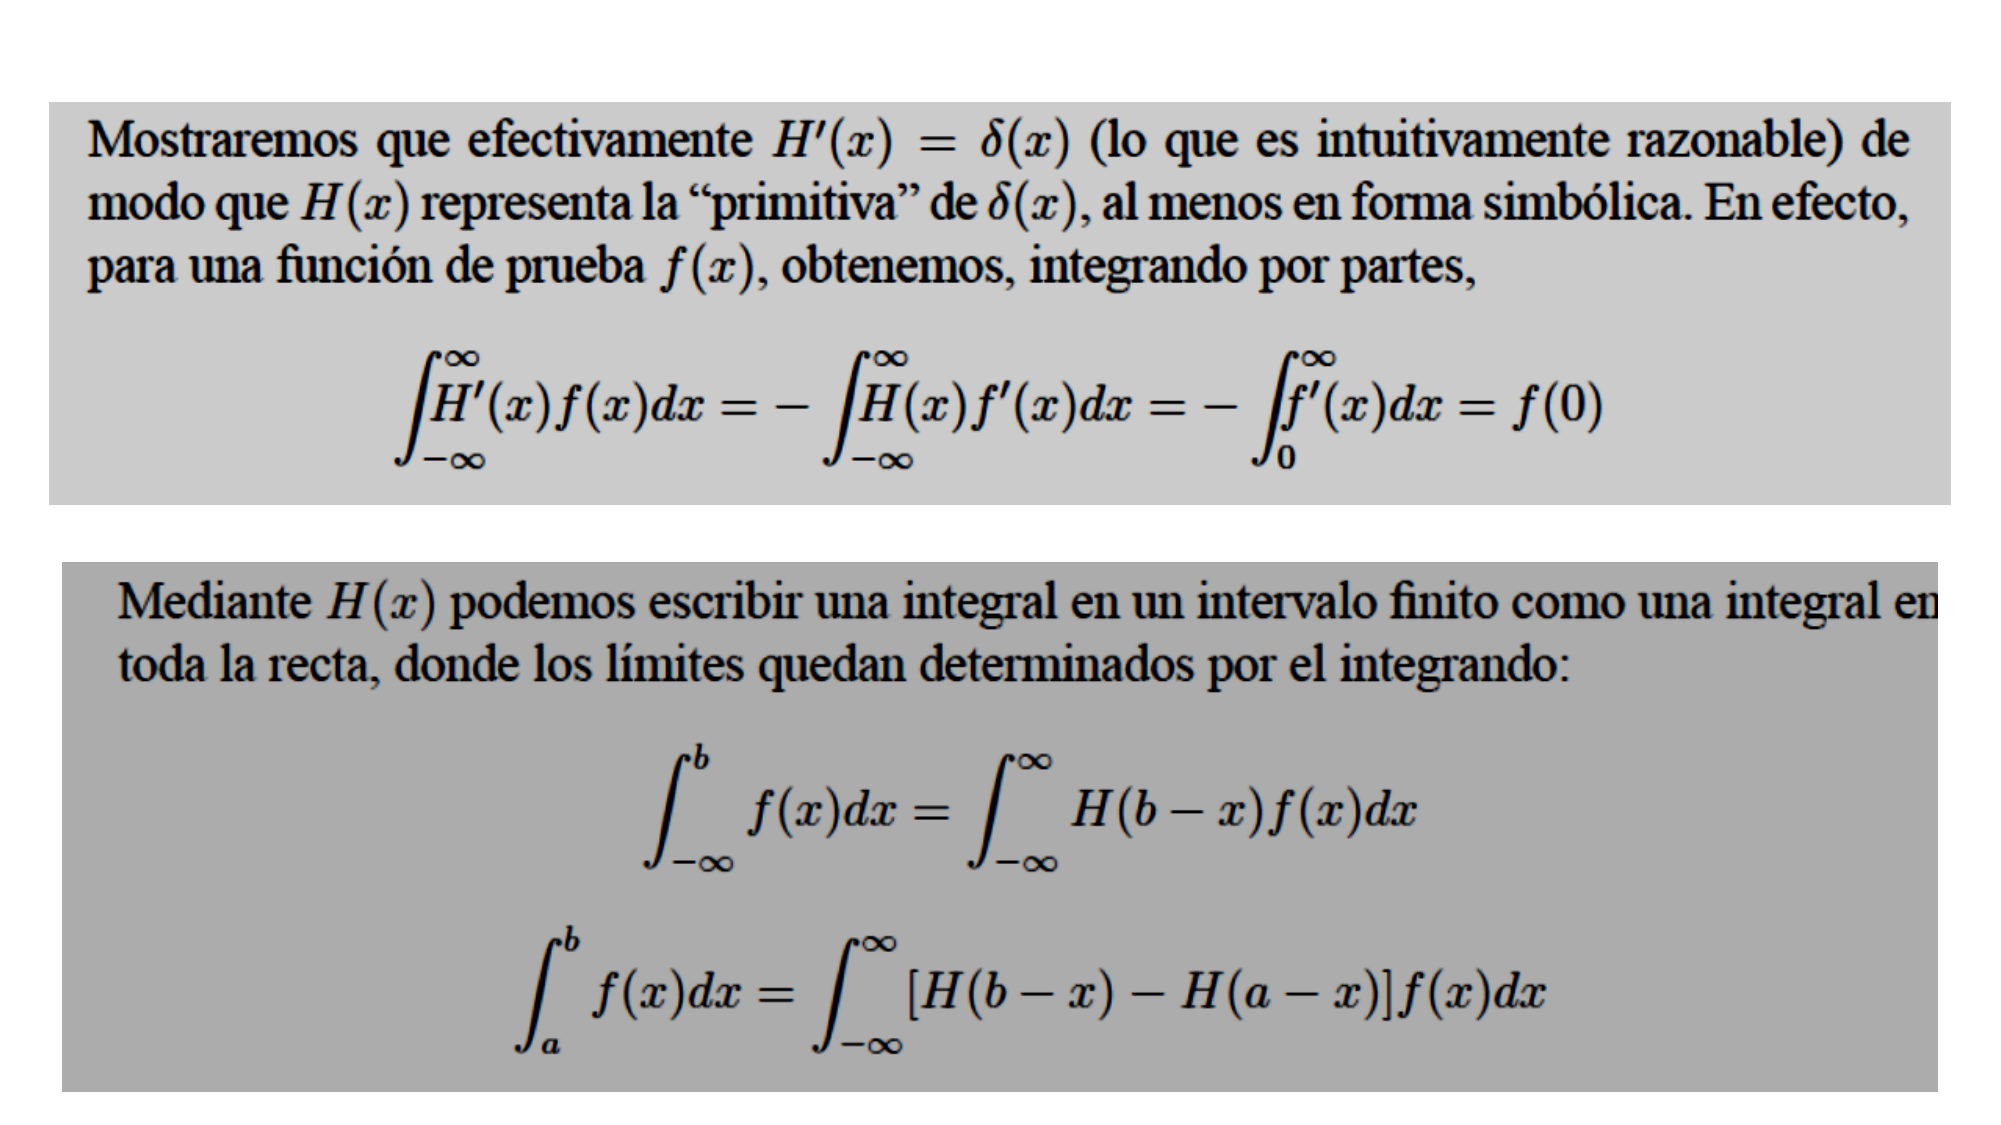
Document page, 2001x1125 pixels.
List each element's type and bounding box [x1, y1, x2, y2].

picture [49, 102, 1951, 505]
picture [62, 562, 1938, 1092]
